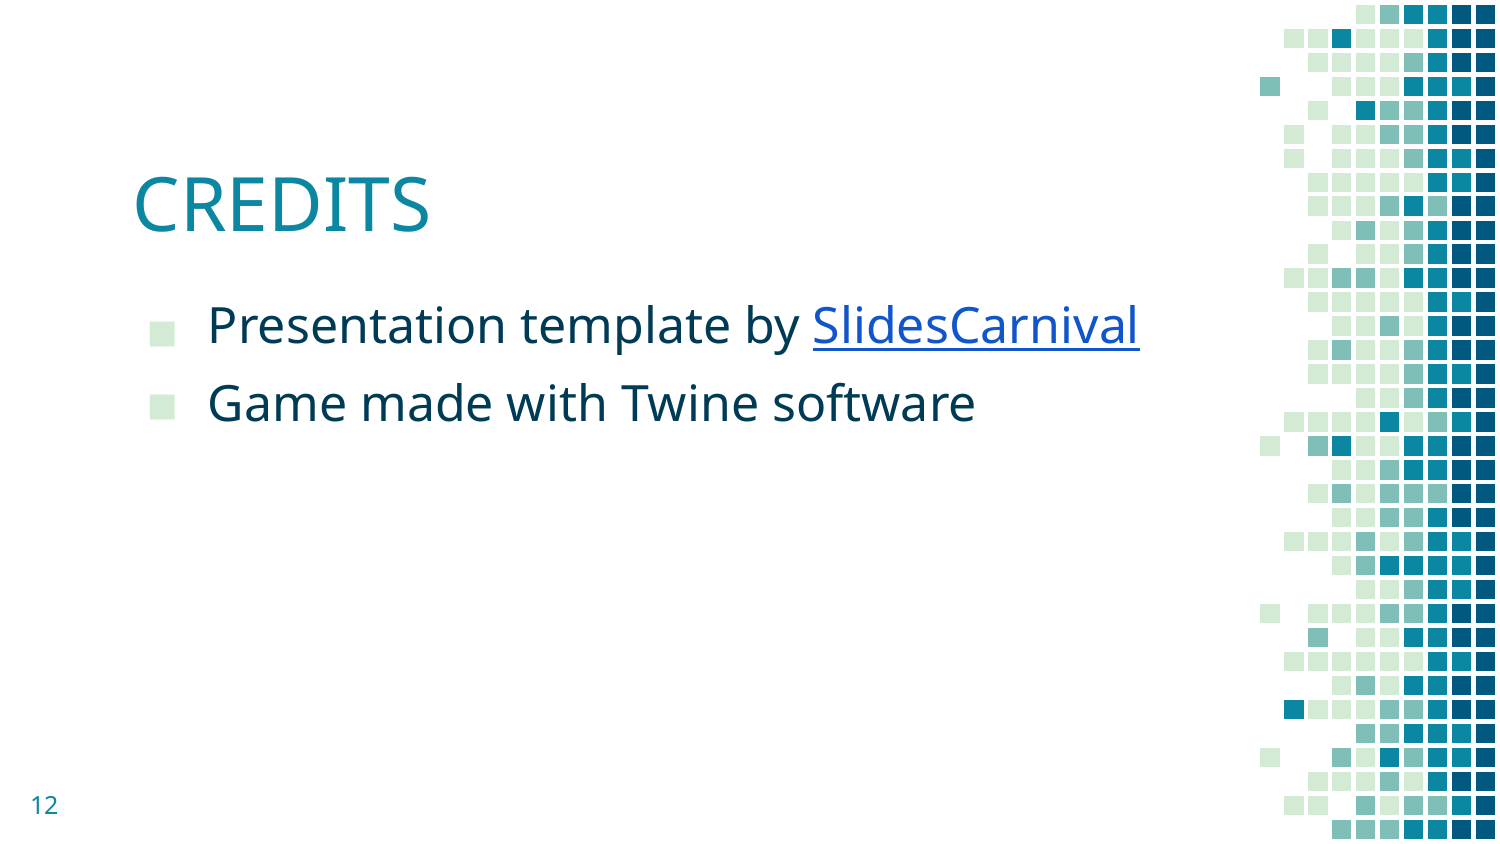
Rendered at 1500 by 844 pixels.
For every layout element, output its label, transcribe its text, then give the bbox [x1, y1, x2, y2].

title CREDITS [117, 121, 1227, 196]
list Presentation template by SlidesCarnival Game made with Twine software [117, 196, 1227, 686]
slide_number ‹#› [15, 774, 105, 839]
